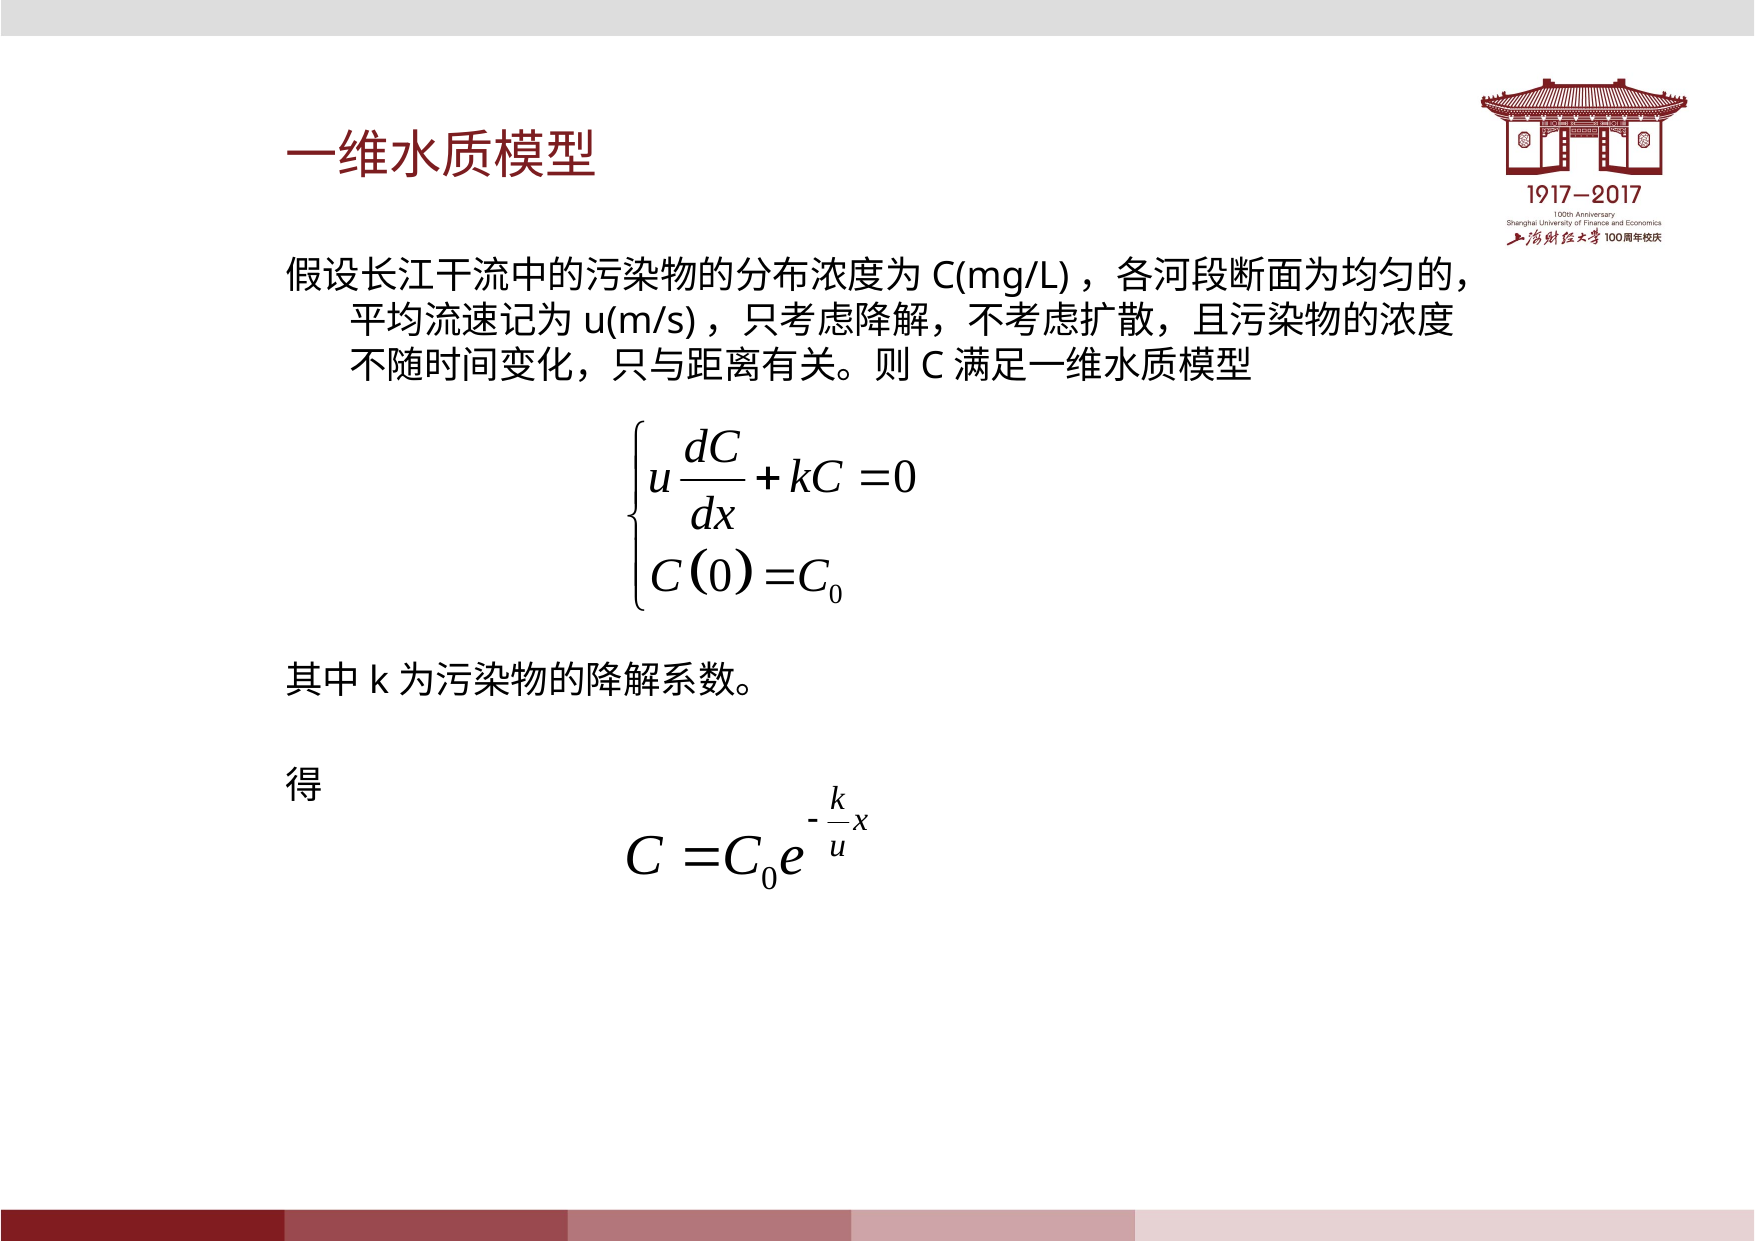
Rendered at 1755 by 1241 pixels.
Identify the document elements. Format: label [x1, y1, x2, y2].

text_box [616, 412, 926, 621]
picture [0, 0, 1755, 1241]
text_box [616, 773, 878, 904]
